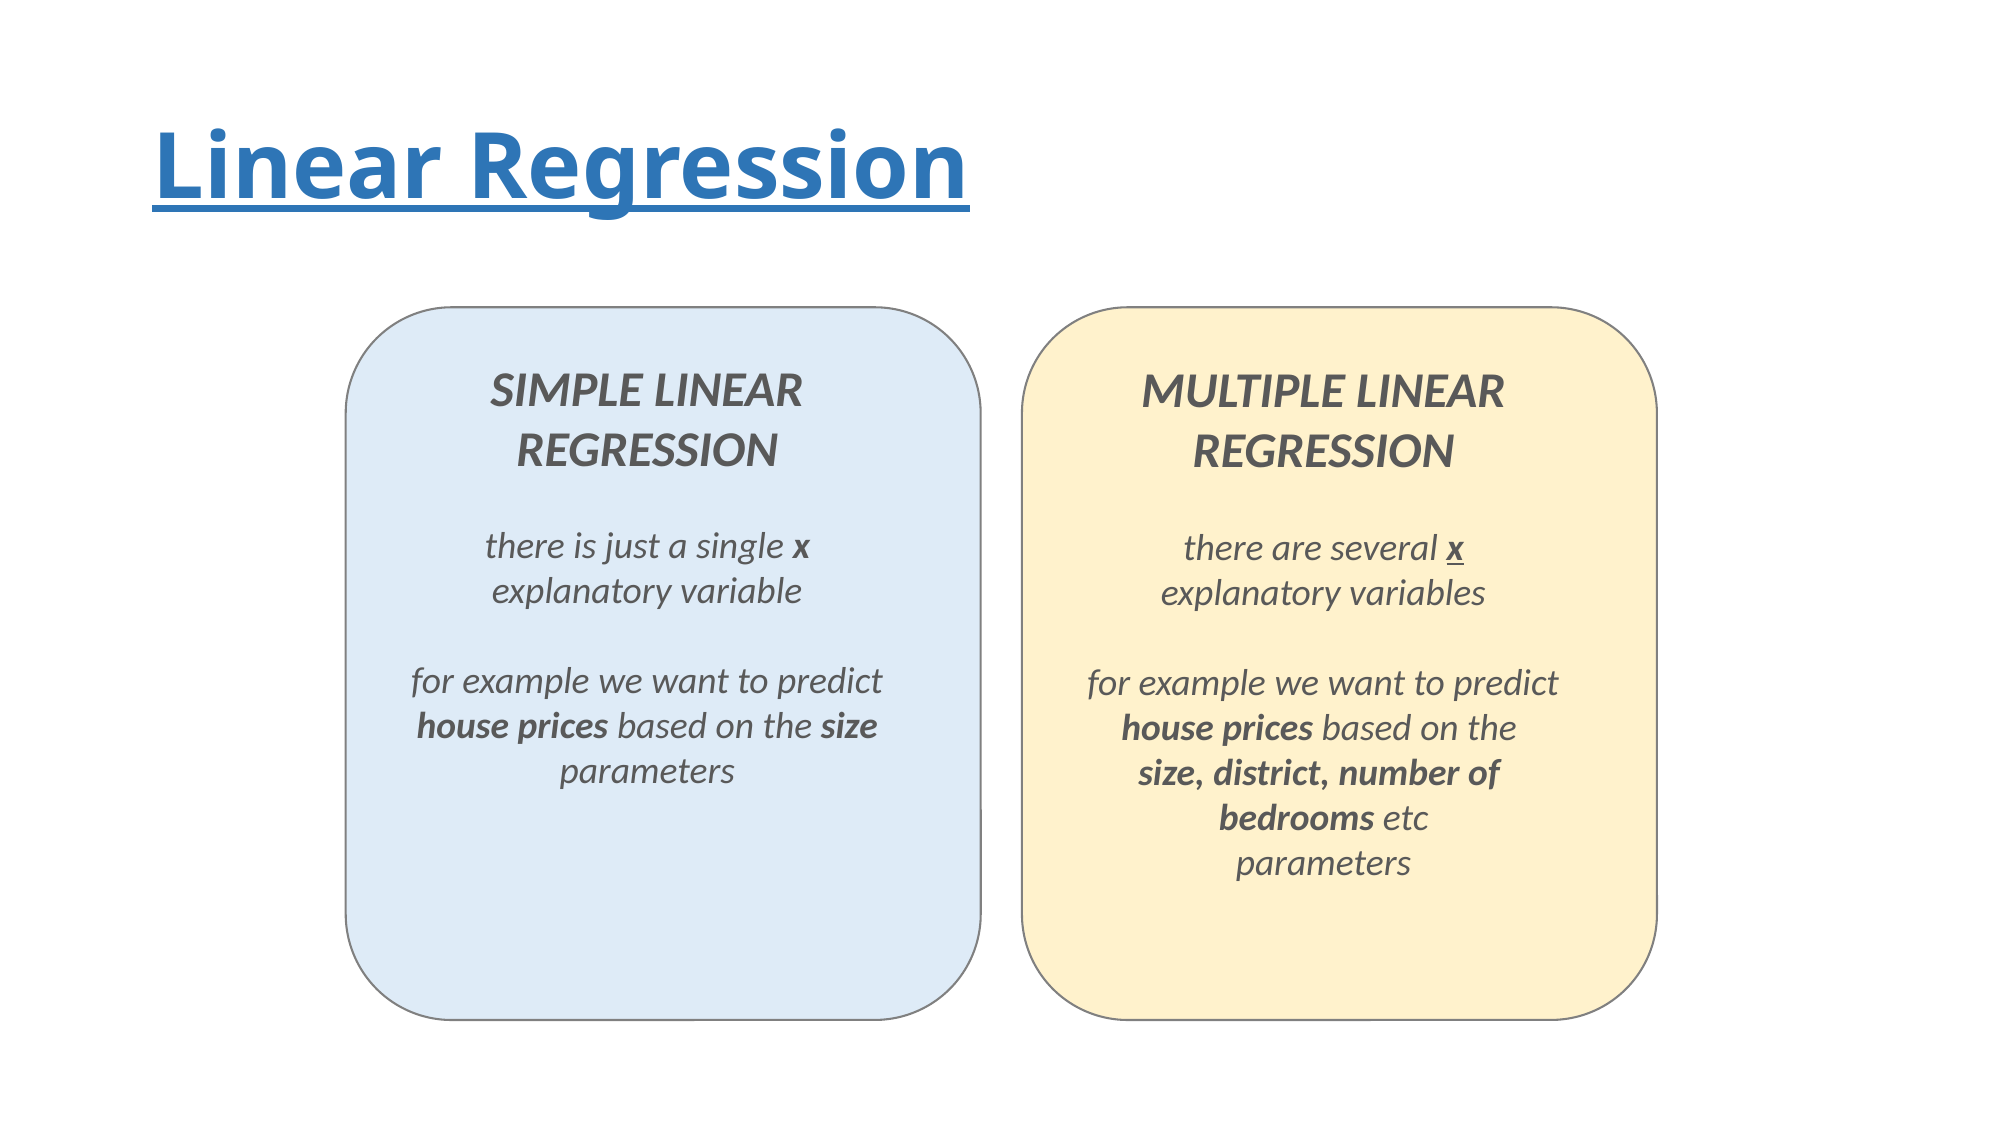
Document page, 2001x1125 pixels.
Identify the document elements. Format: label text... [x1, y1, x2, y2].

text_box SIMPLE LINEAR REGRESSION there is just a single x explanatory variable for example we want to predict house prices based on the size parameters [396, 348, 899, 844]
text_box [344, 306, 982, 1022]
title Linear Regression [137, 59, 1863, 278]
text_box [1020, 306, 1659, 1022]
text_box MULTIPLE LINEAR REGRESSION there are several x explanatory variables for example we want to predict house prices based on the size, district, number of bedrooms etc parameters [1072, 350, 1575, 891]
